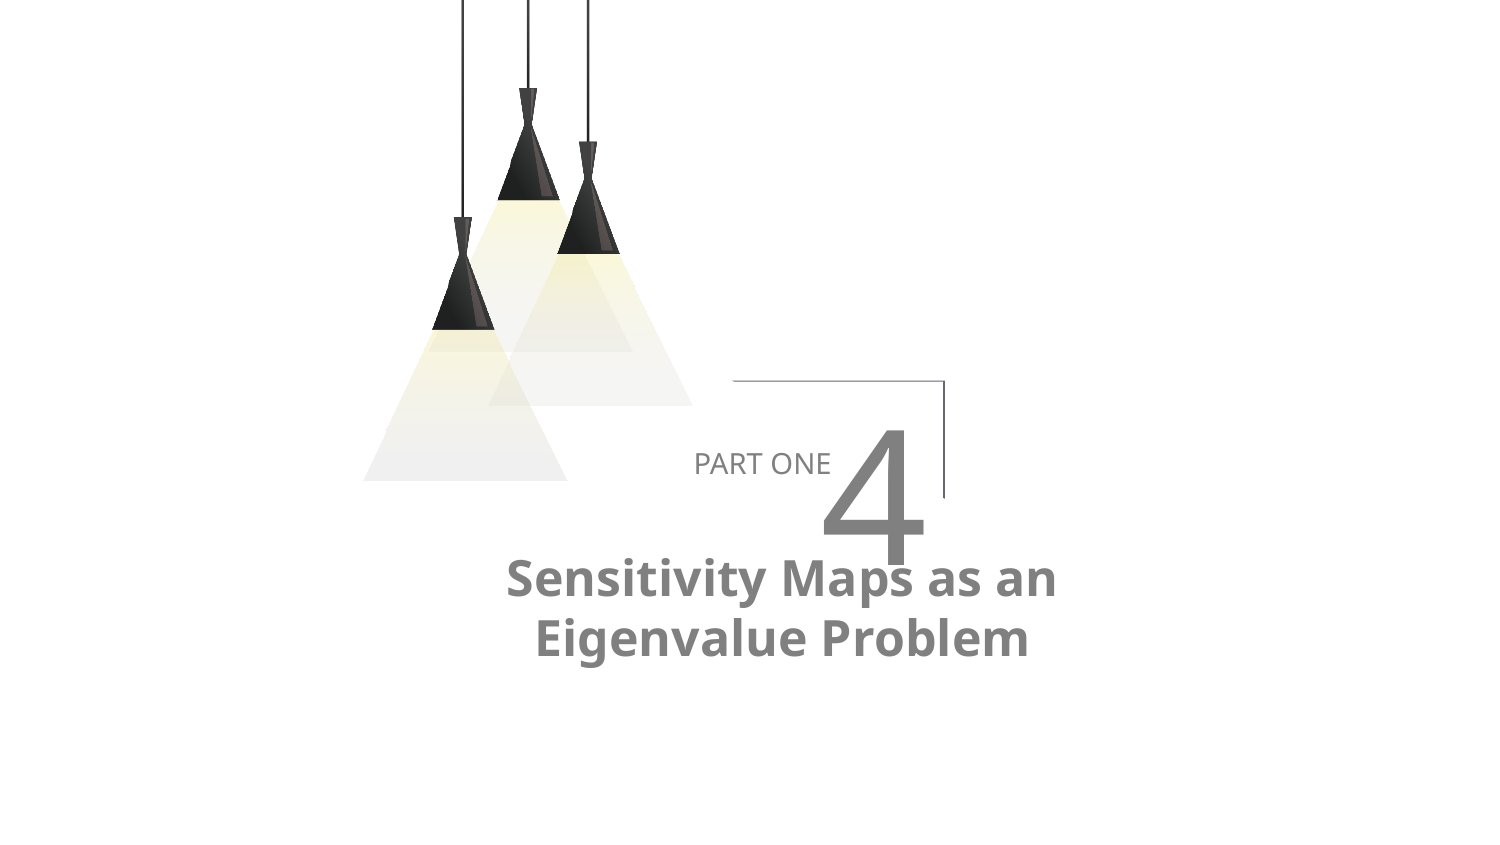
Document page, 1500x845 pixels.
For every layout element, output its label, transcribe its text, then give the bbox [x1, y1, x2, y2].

text_box PART ONE [702, 439, 876, 486]
picture [354, 0, 698, 499]
text_box Sensitivity Maps as an Eigenvalue Problem [449, 540, 1117, 672]
text_box [730, 378, 947, 501]
text_box 4 [791, 372, 957, 609]
